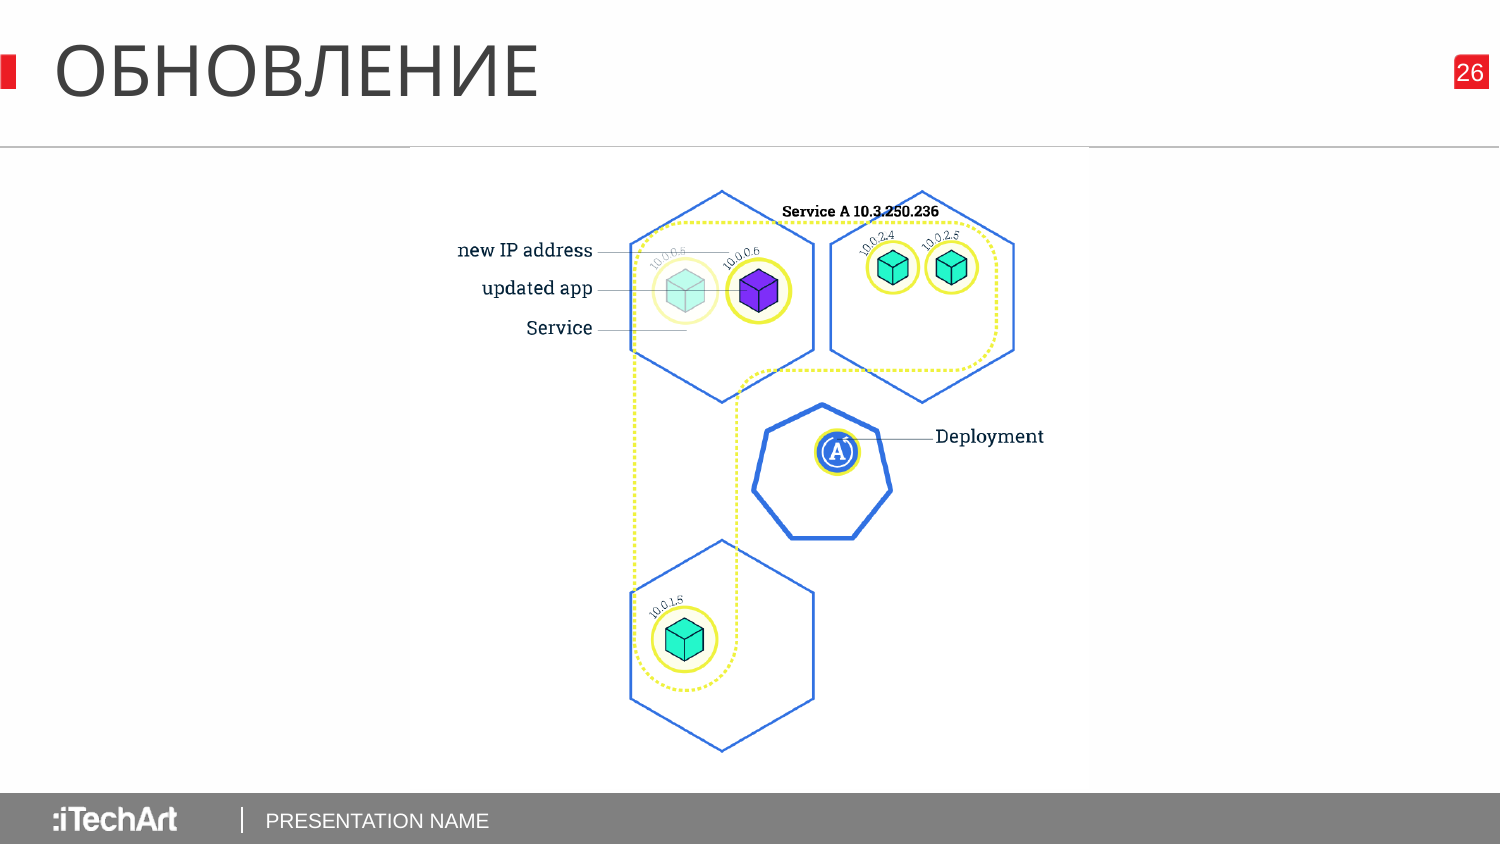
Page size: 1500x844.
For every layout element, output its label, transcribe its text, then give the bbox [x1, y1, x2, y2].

picture [410, 146, 1090, 789]
title ОБНОВЛЕНИЕ [53, 0, 1448, 148]
slide_number ‹#› [1448, 55, 1494, 88]
picture [53, 806, 177, 831]
picture [0, 54, 16, 89]
text_box PRESENTATION NAME [265, 811, 772, 829]
